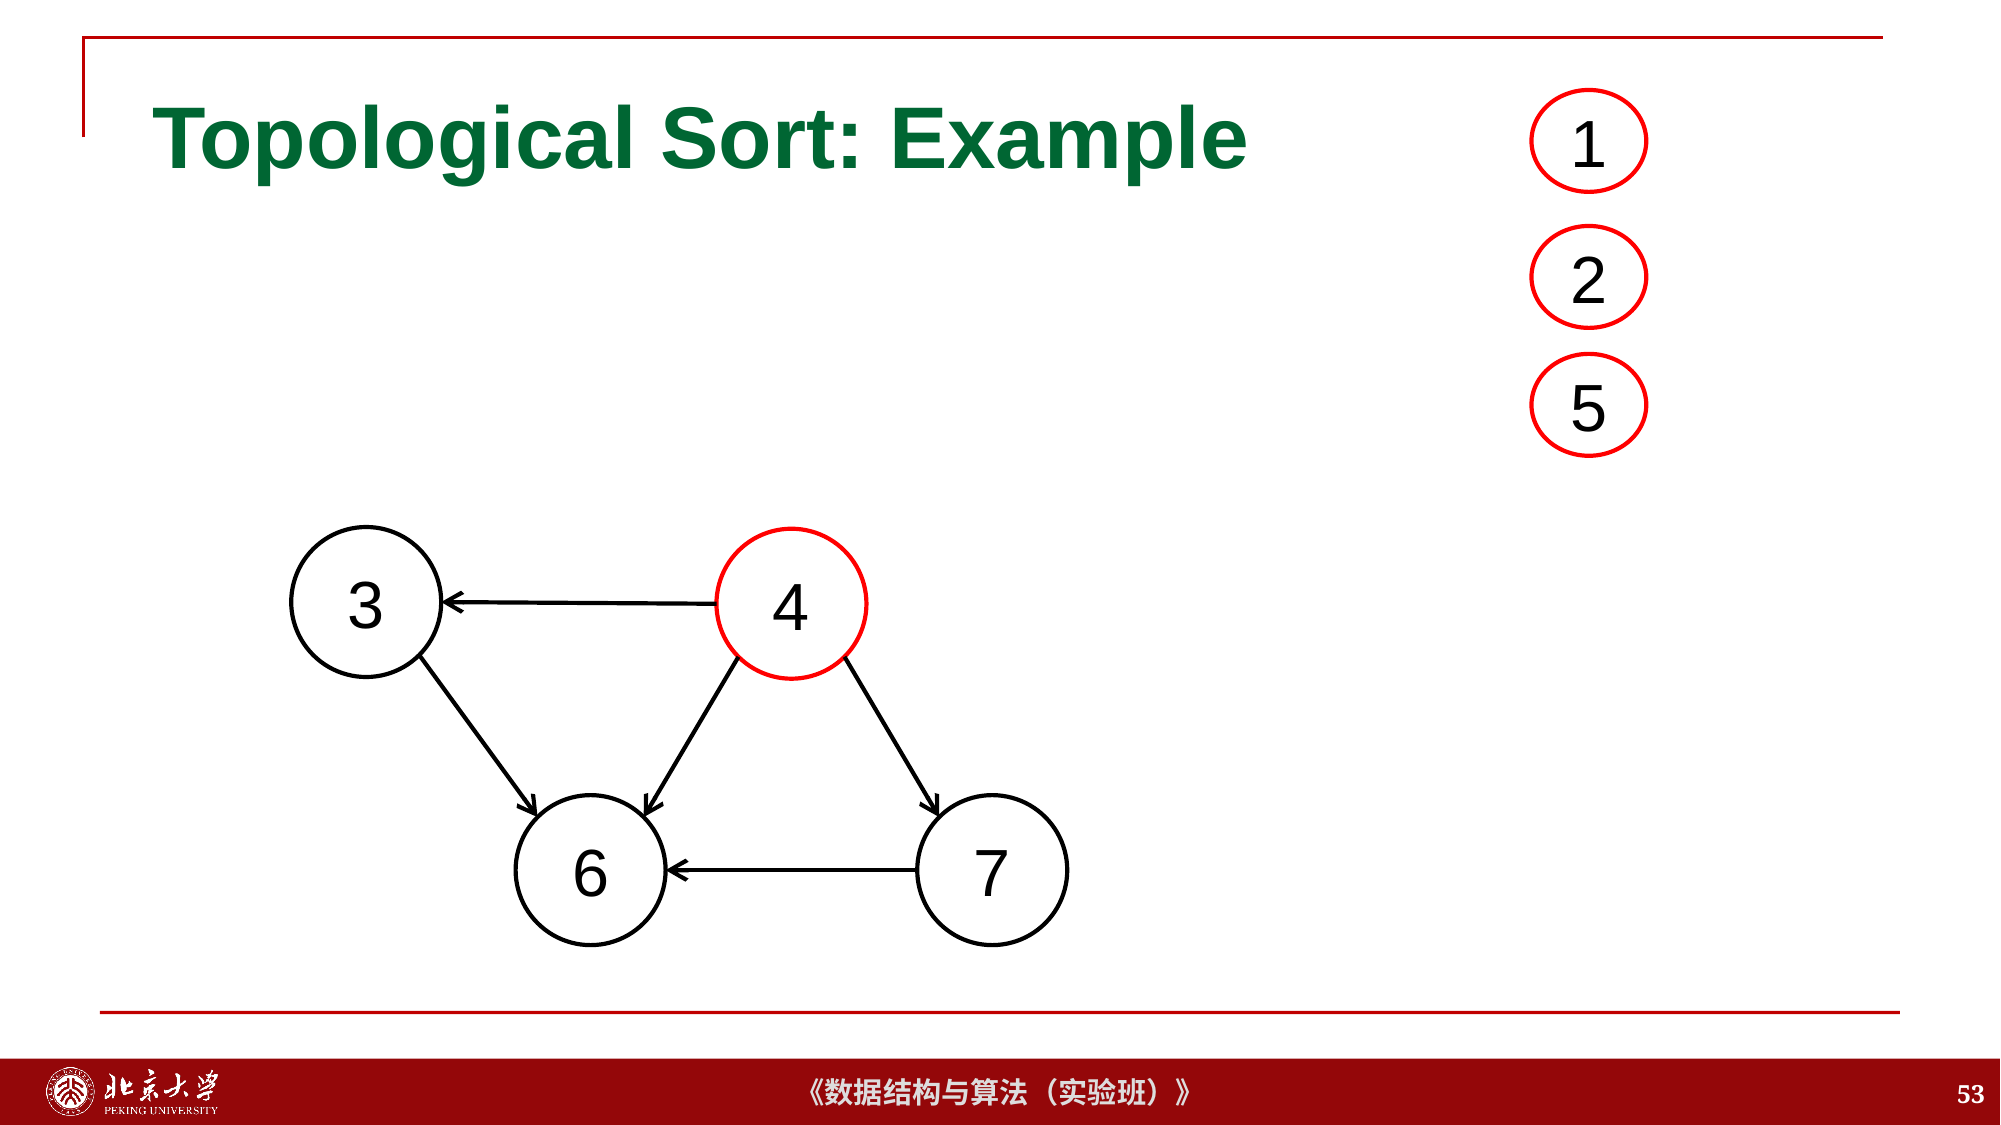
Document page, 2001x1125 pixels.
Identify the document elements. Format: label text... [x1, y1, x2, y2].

text_box 4 [714, 526, 869, 681]
picture [46, 1067, 218, 1116]
text_box 7 [915, 793, 1070, 948]
text_box 2 [1529, 223, 1649, 330]
text_box 5 [1529, 351, 1649, 458]
slide_number 53 [1550, 1065, 2000, 1125]
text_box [844, 656, 940, 818]
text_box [418, 654, 538, 818]
text_box 3 [289, 524, 444, 680]
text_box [643, 656, 739, 818]
title Topological Sort: Example [137, 59, 1863, 209]
text_box 1 [1529, 87, 1649, 194]
text_box 6 [513, 793, 668, 948]
